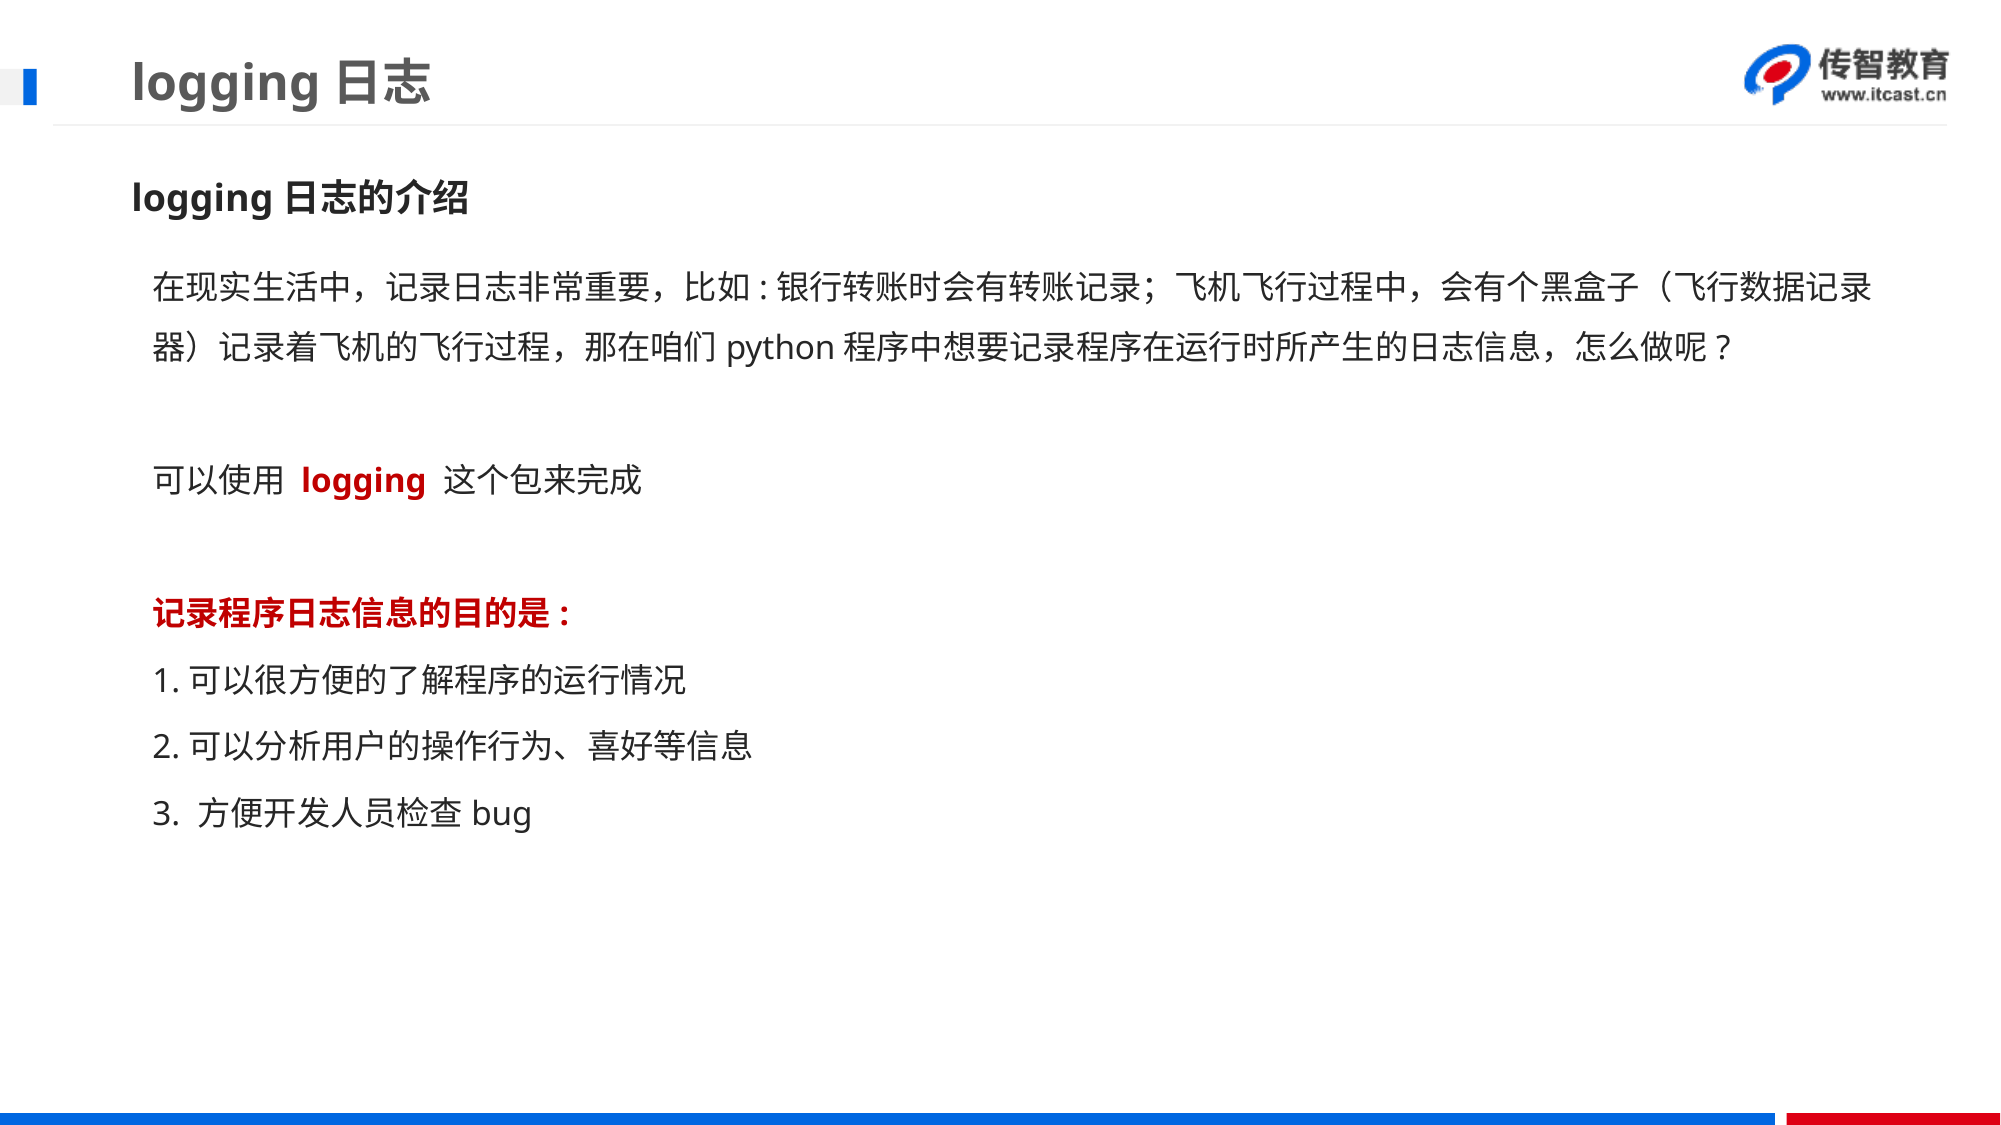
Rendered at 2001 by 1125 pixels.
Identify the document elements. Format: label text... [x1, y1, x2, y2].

picture [1712, 24, 1982, 126]
title logging日志 [116, 38, 1556, 124]
list 在现实生活中，记录日志非常重要，比如:银行转账时会有转账记录；飞机飞行过程中，会有个黑盒子（飞行数据记录器）记录着飞机的飞行过程，那在咱们python程序中想要记录程序在运行时所产生的日志信息，怎么做呢? 可以使用 logging 这个包来完成 记录程序日志信息的目的是: 1.可以很方便的了解程序的运行情况 2.可以分析用户的操作行为、喜好等信息 3. 方便开发人员检查bug [137, 239, 1894, 932]
list logging日志的介绍 [116, 154, 1872, 239]
